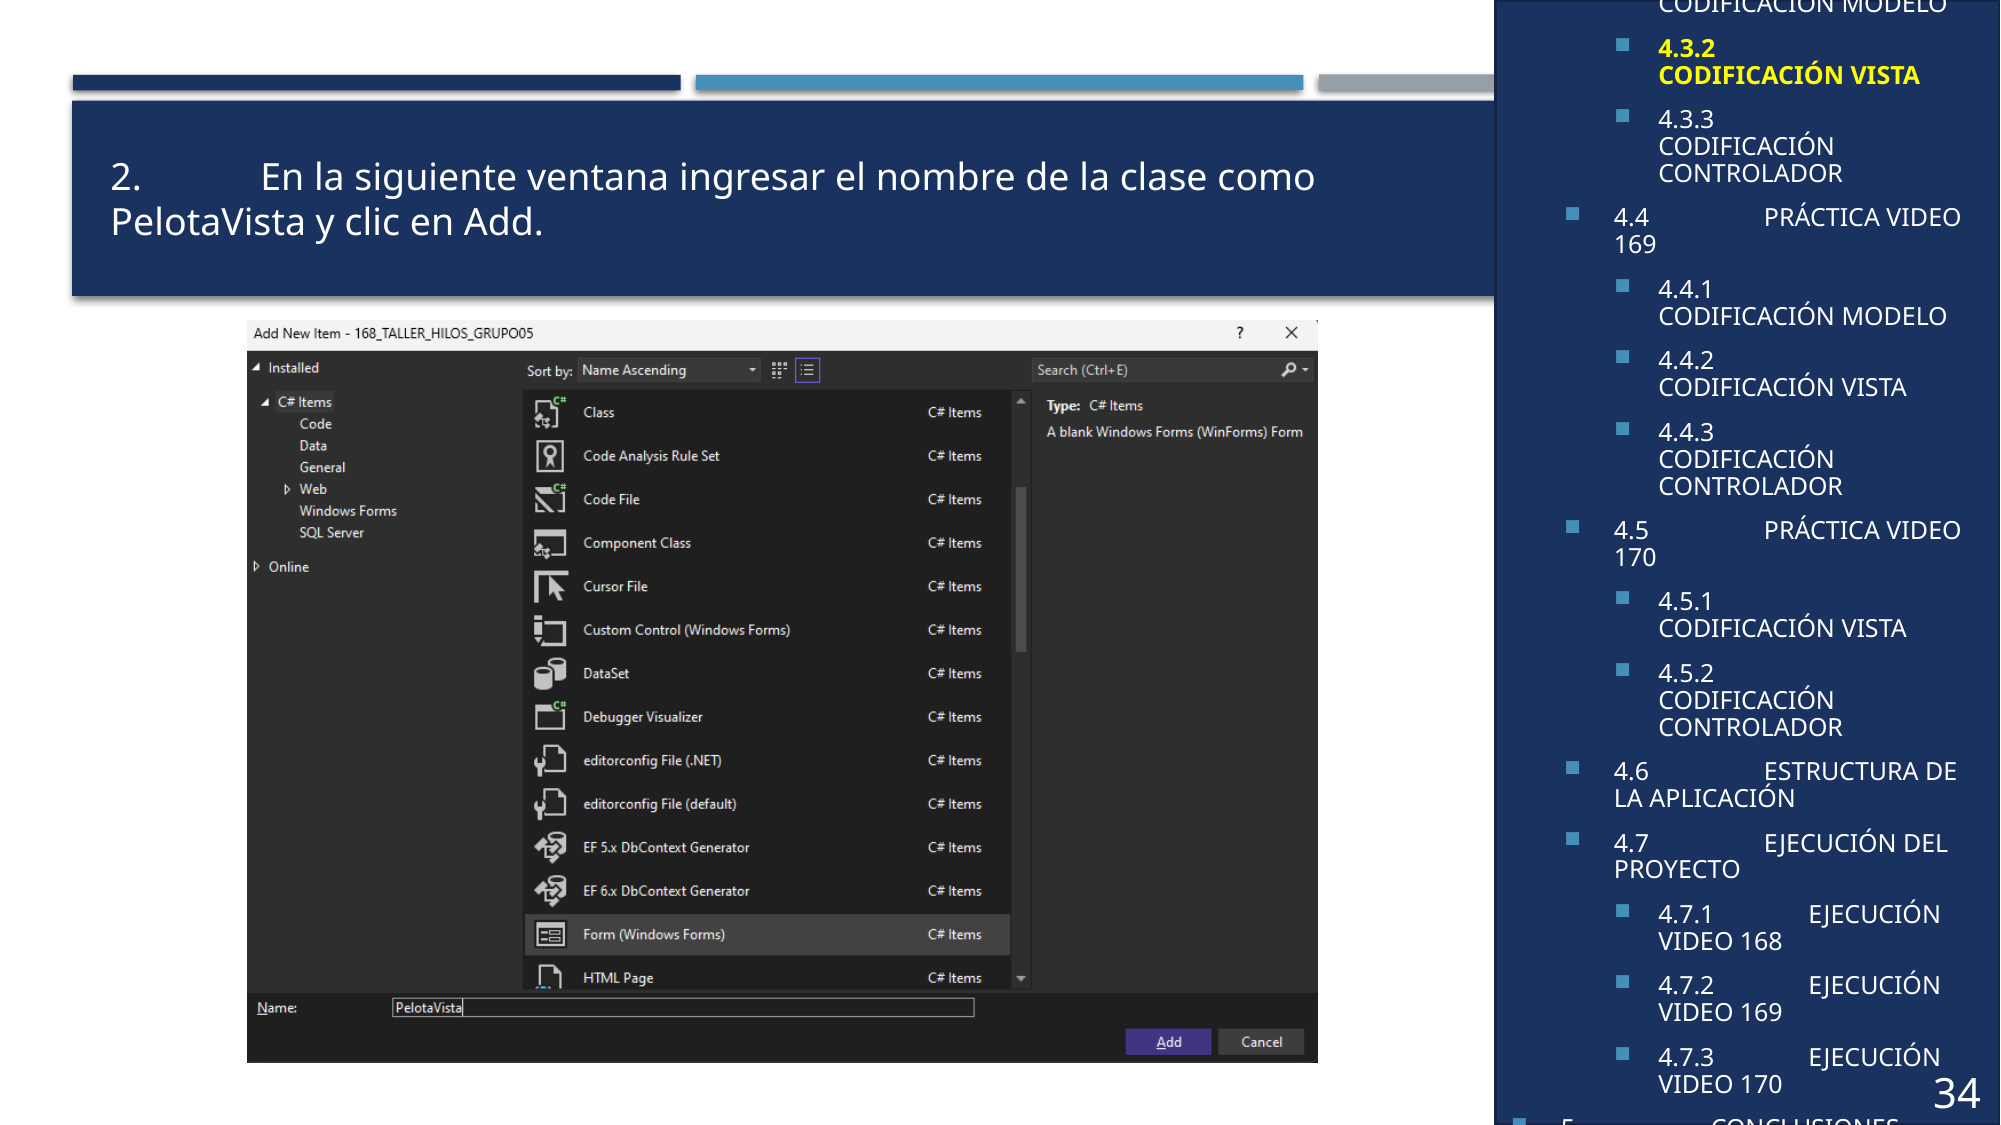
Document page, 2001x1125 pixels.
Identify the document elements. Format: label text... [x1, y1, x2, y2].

text_box 4.3 PRÁCTICA VIDEO 168 4.3.1 CODIFICACIÓN MODELO 4.3.2 CODIFICACIÓN VISTA 4.3.3 CODIFICACIÓN CONTROLADOR 4.4 PRÁCTICA VIDEO 169 4.4.1 CODIFICACIÓN MODELO 4.4.2 CODIFICACIÓN VISTA 4.4.3 CODIFICACIÓN CONTROLADOR 4.5 PRÁCTICA VIDEO 170 4.5.1 CODIFICACIÓN VISTA 4.5.2 CODIFICACIÓN CONTROLADOR 4.6 ESTRUCTURA DE LA APLICACIÓN 4.7 EJECUCIÓN DEL PROYECTO 4.7.1 EJECUCIÓN VIDEO 168 4.7.2 EJECUCIÓN VIDEO 169 4.7.3 EJECUCIÓN VIDEO 170 5 CONCLUSIONES 6 RECOMENDACIONES 7 REFERENCIAS [1494, 0, 2000, 1125]
title 2. En la siguiente ventana ingresar el nombre de la clase como PelotaVista y clic en Add. [95, 115, 1494, 282]
text_box 34 [1919, 1059, 1999, 1125]
picture [247, 319, 1319, 1063]
